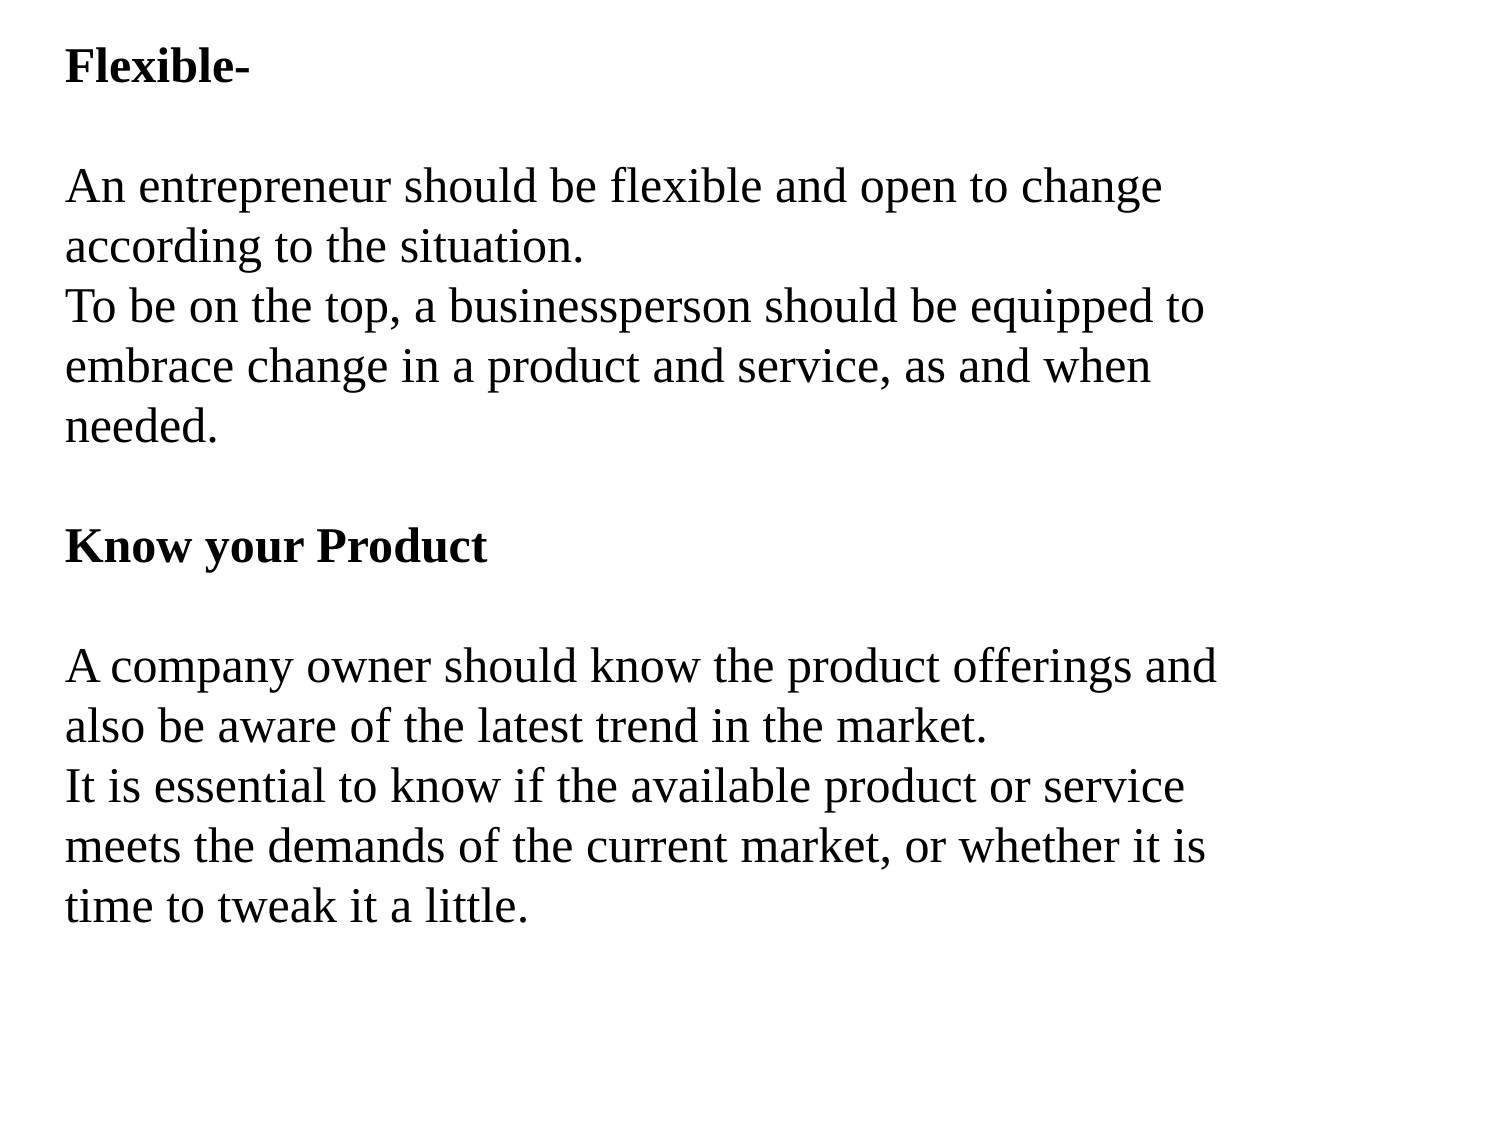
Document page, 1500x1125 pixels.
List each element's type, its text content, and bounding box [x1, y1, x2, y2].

text_box Flexible- An entrepreneur should be flexible and open to change according to the situation. To be on the top, a businessperson should be equipped to embrace change in a product and service, as and when needed. Know your Product A company owner should know the product offerings and also be aware of the latest trend in the market. It is essential to know if the available product or service meets the demands of the current market, or whether it is time to tweak it a little. [50, 24, 1288, 1000]
